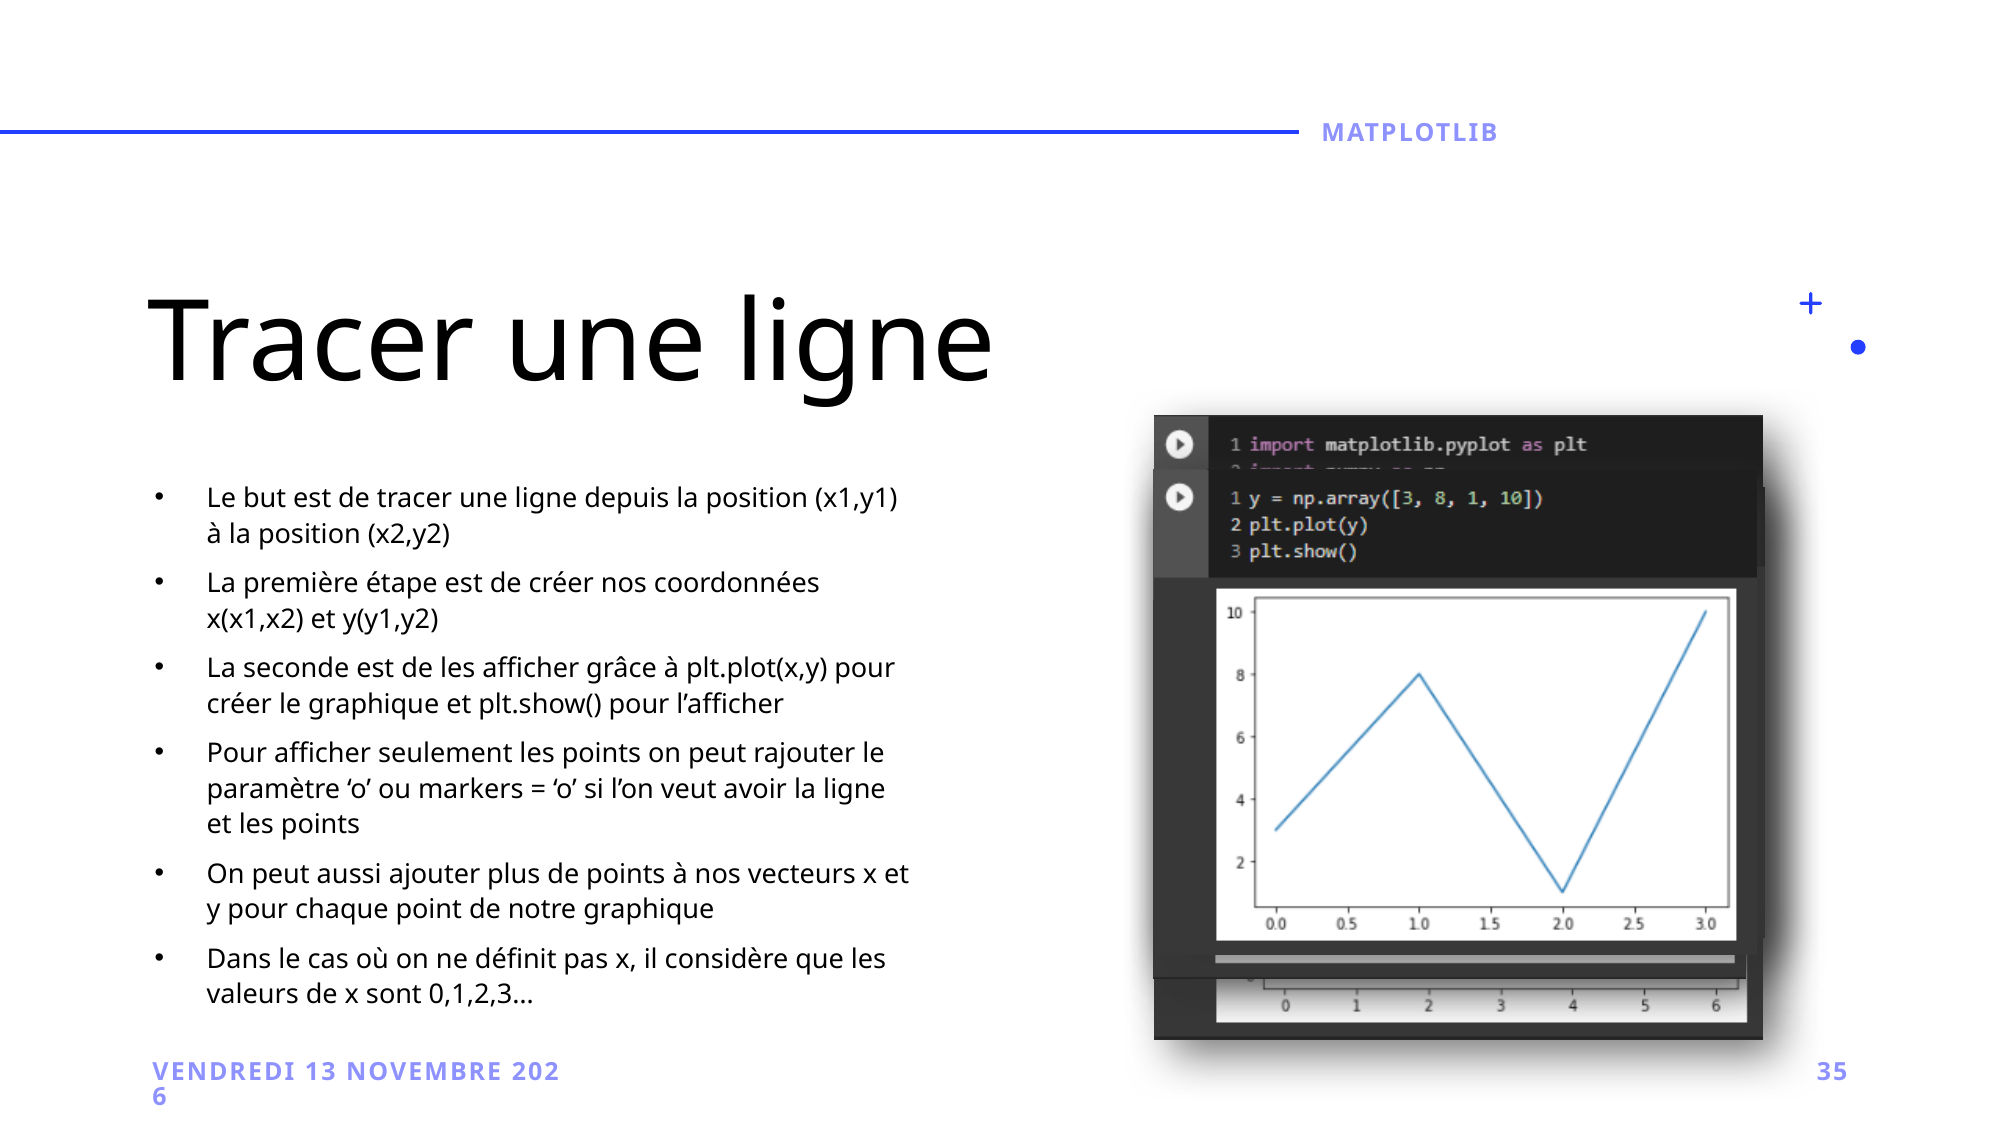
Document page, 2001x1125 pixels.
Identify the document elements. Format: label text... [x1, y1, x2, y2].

list Le but est de tracer une ligne depuis la position (x1,y1) à la position (x2,y2) La première étape est de créer nos coordonnées x(x1,x2) et y(y1,y2) La seconde est de les afficher grâce à plt.plot(x,y) pour créer le graphique et plt.show() pour l’afficher Pour afficher seulement les points on peut rajouter le paramètre ‘o’ ou markers = ‘o’ si l’on veut avoir la ligne et les points On peut aussi ajouter plus de points à nos vecteurs x et y pour chaque point de notre graphique Dans le cas où on ne définit pas x, il considère que les valeurs de x sont 0,1,2,3… [139, 469, 928, 1023]
footer MATPLOTLIB [1306, 101, 1982, 162]
picture [1153, 415, 1765, 1040]
slide_number 35 [1412, 1042, 1863, 1103]
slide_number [137, 1042, 588, 1103]
title Tracer une ligne [131, 218, 1552, 413]
